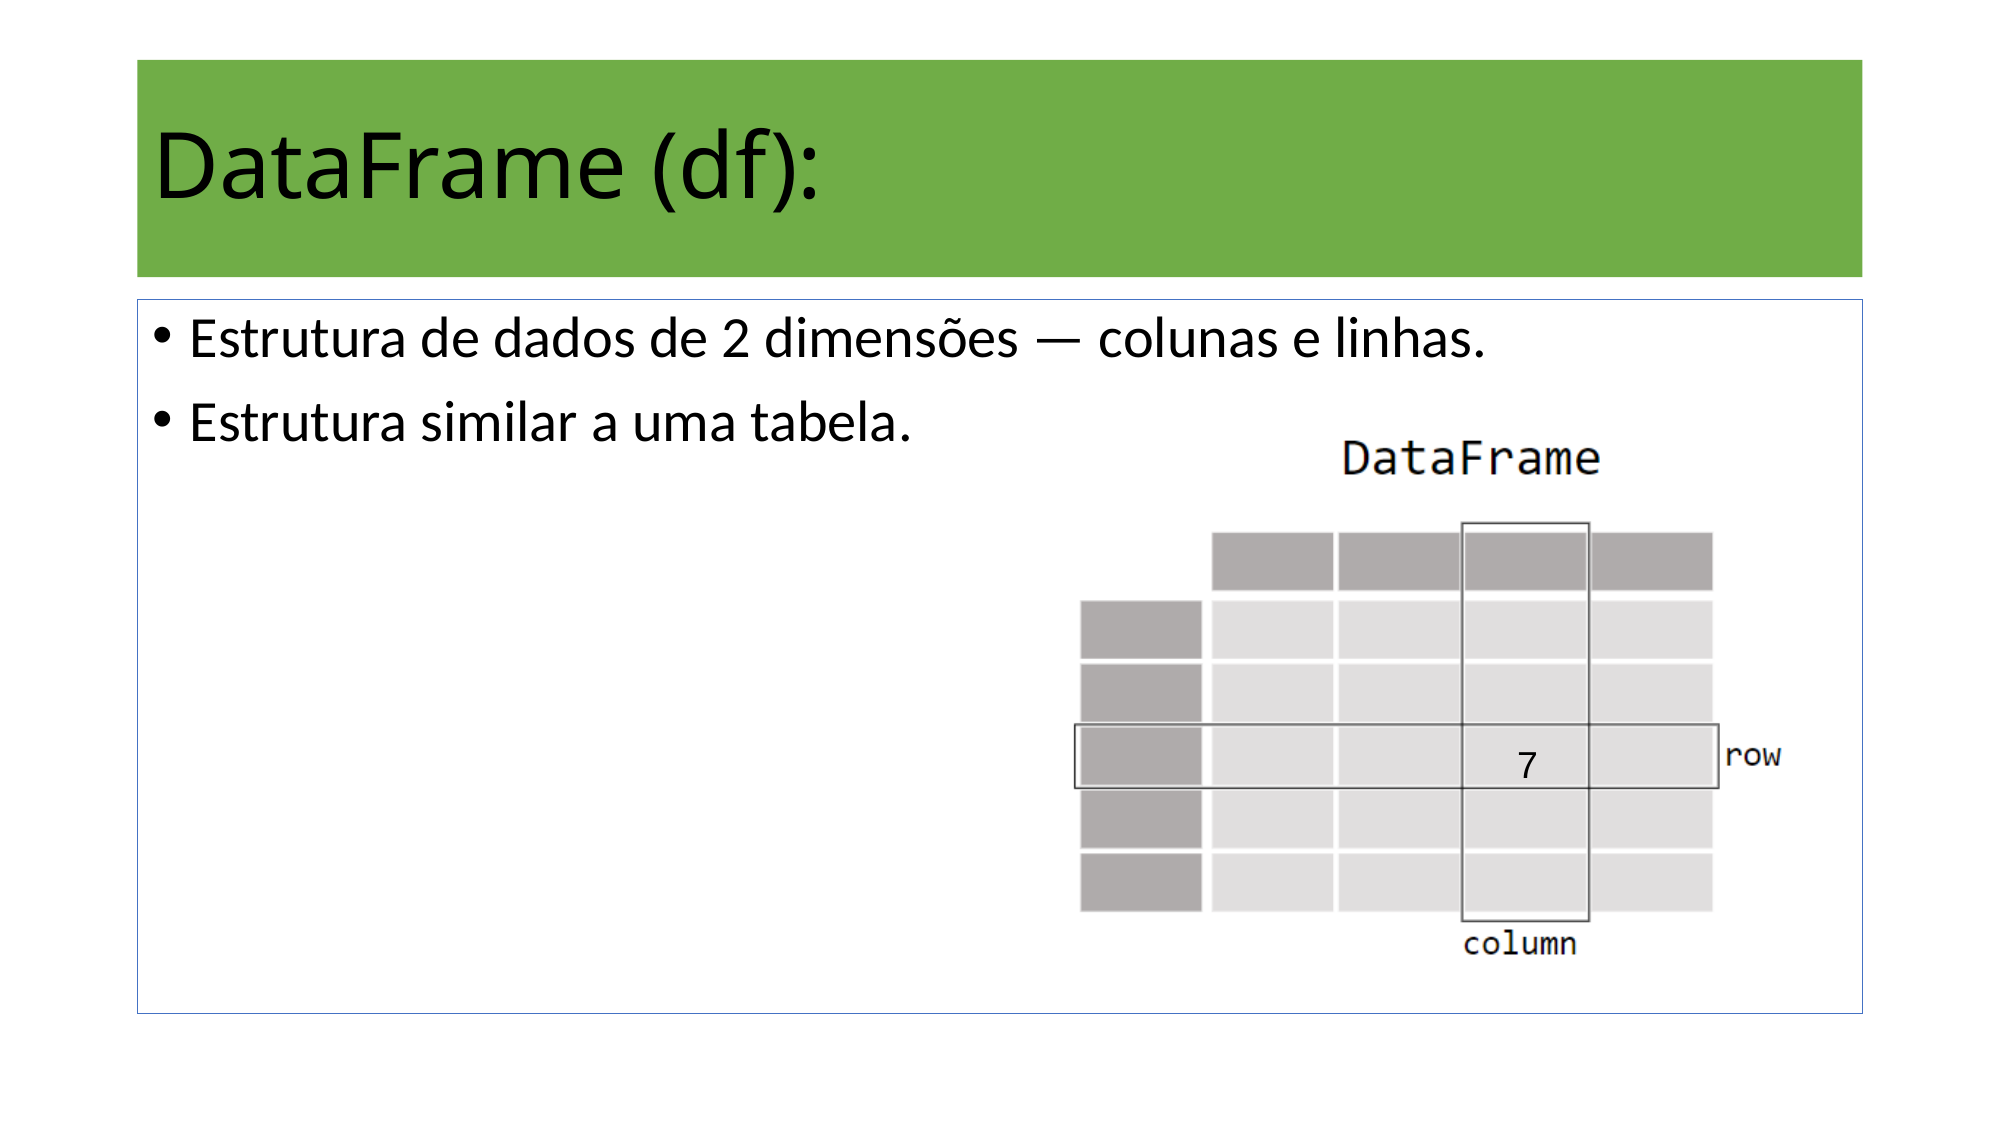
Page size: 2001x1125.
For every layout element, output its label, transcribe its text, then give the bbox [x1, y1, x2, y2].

title DataFrame (df): [137, 59, 1863, 278]
list Estrutura de dados de 2 dimensões — colunas e linhas. Estrutura similar a uma tabela. [137, 299, 1863, 1014]
picture [999, 398, 1825, 966]
